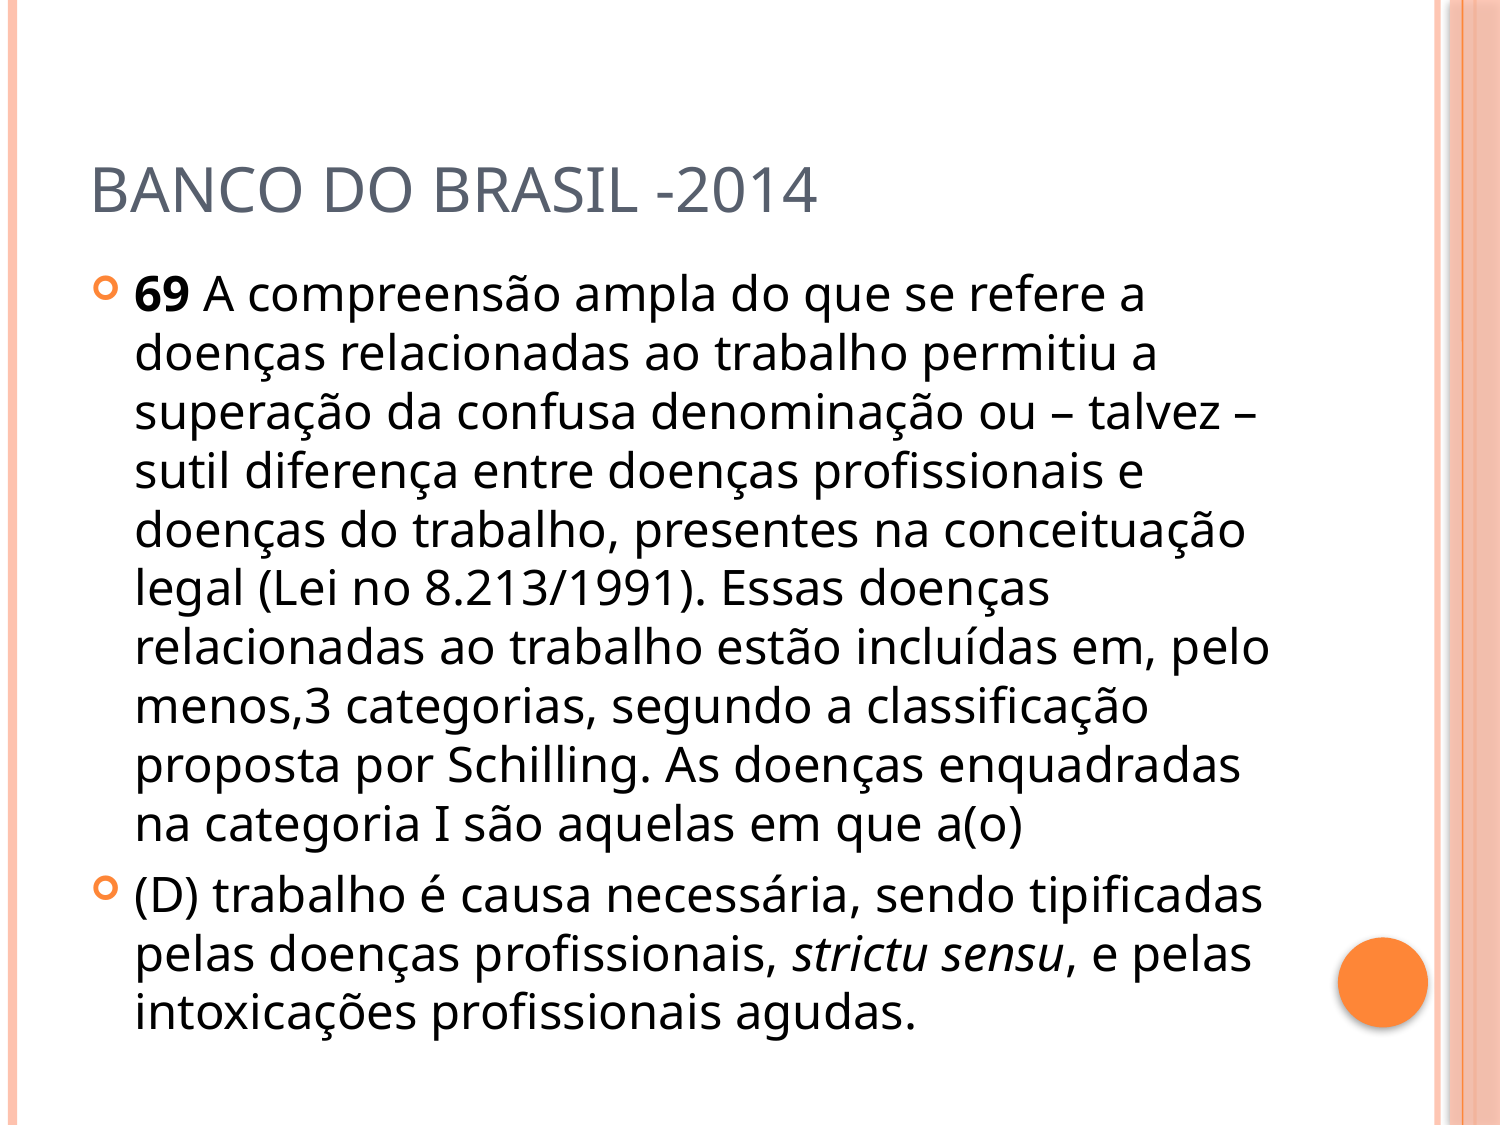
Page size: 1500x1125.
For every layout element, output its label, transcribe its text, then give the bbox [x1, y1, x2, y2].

title BANCO DO BRASIL -2014 [75, 45, 1300, 233]
list 69 A compreensão ampla do que se refere a doenças relacionadas ao trabalho permitiu a superação da confusa denominação ou – talvez – sutil diferença entre doenças profissionais e doenças do trabalho, presentes na conceituação legal (Lei no 8.213/1991). Essas doenças relacionadas ao trabalho estão incluídas em, pelo menos,3 categorias, segundo a classificação proposta por Schilling. As doenças enquadradas na categoria I são aquelas em que a(o) (D) trabalho é causa necessária, sendo tipificadas pelas doenças profissionais, strictu sensu, e pelas intoxicações profissionais agudas. [75, 255, 1301, 1055]
